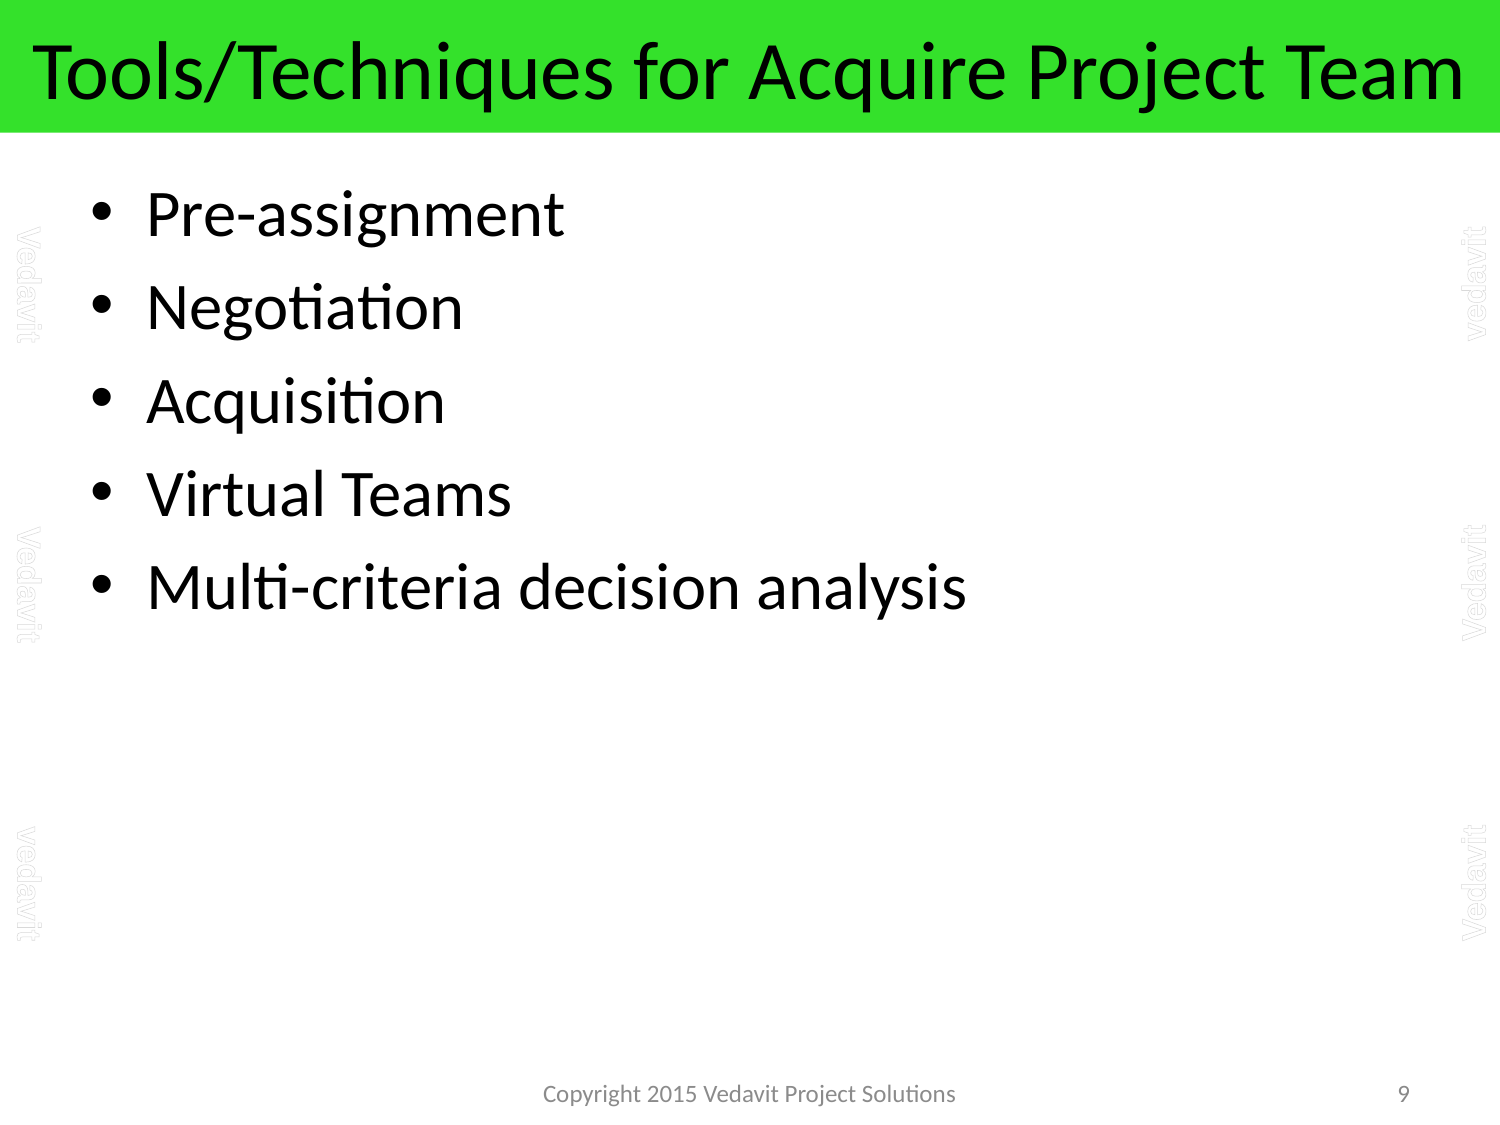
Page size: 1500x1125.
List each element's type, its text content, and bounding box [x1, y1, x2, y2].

footer Copyright 2015 Vedavit Project Solutions [512, 1062, 988, 1123]
list Pre-assignment Negotiation Acquisition Virtual Teams Multi-criteria decision analysis [75, 162, 1425, 1000]
title Tools/Techniques for Acquire Project Team [0, 0, 1500, 133]
slide_number 9 [1074, 1062, 1425, 1123]
